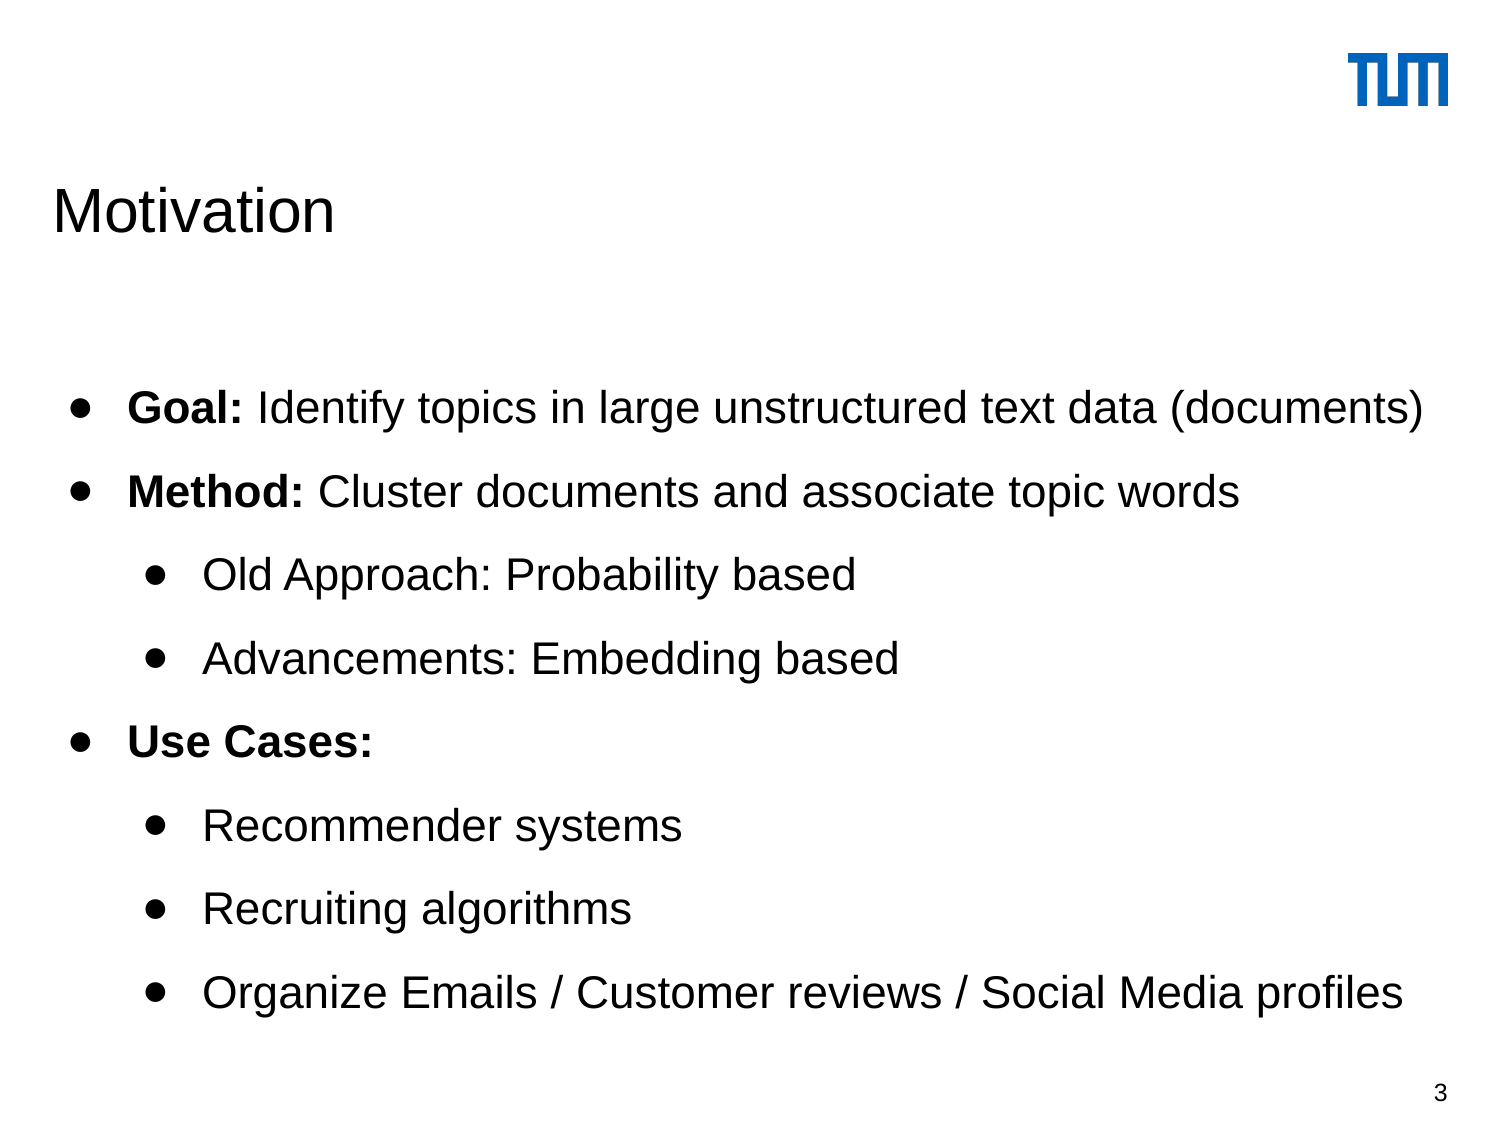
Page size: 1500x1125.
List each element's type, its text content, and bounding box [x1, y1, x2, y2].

picture [1348, 53, 1448, 106]
text_box Motivation [52, 165, 1449, 233]
text_box ‹#› [1111, 1061, 1448, 1122]
text_box Goal: Identify topics in large unstructured text data (documents) Method: Cluster documents and associate topic words Old Approach: Probability based Advancements: Embedding based Use Cases: Recommender systems Recruiting algorithms Organize Emails / Customer reviews / Social Media profiles [52, 370, 1448, 843]
